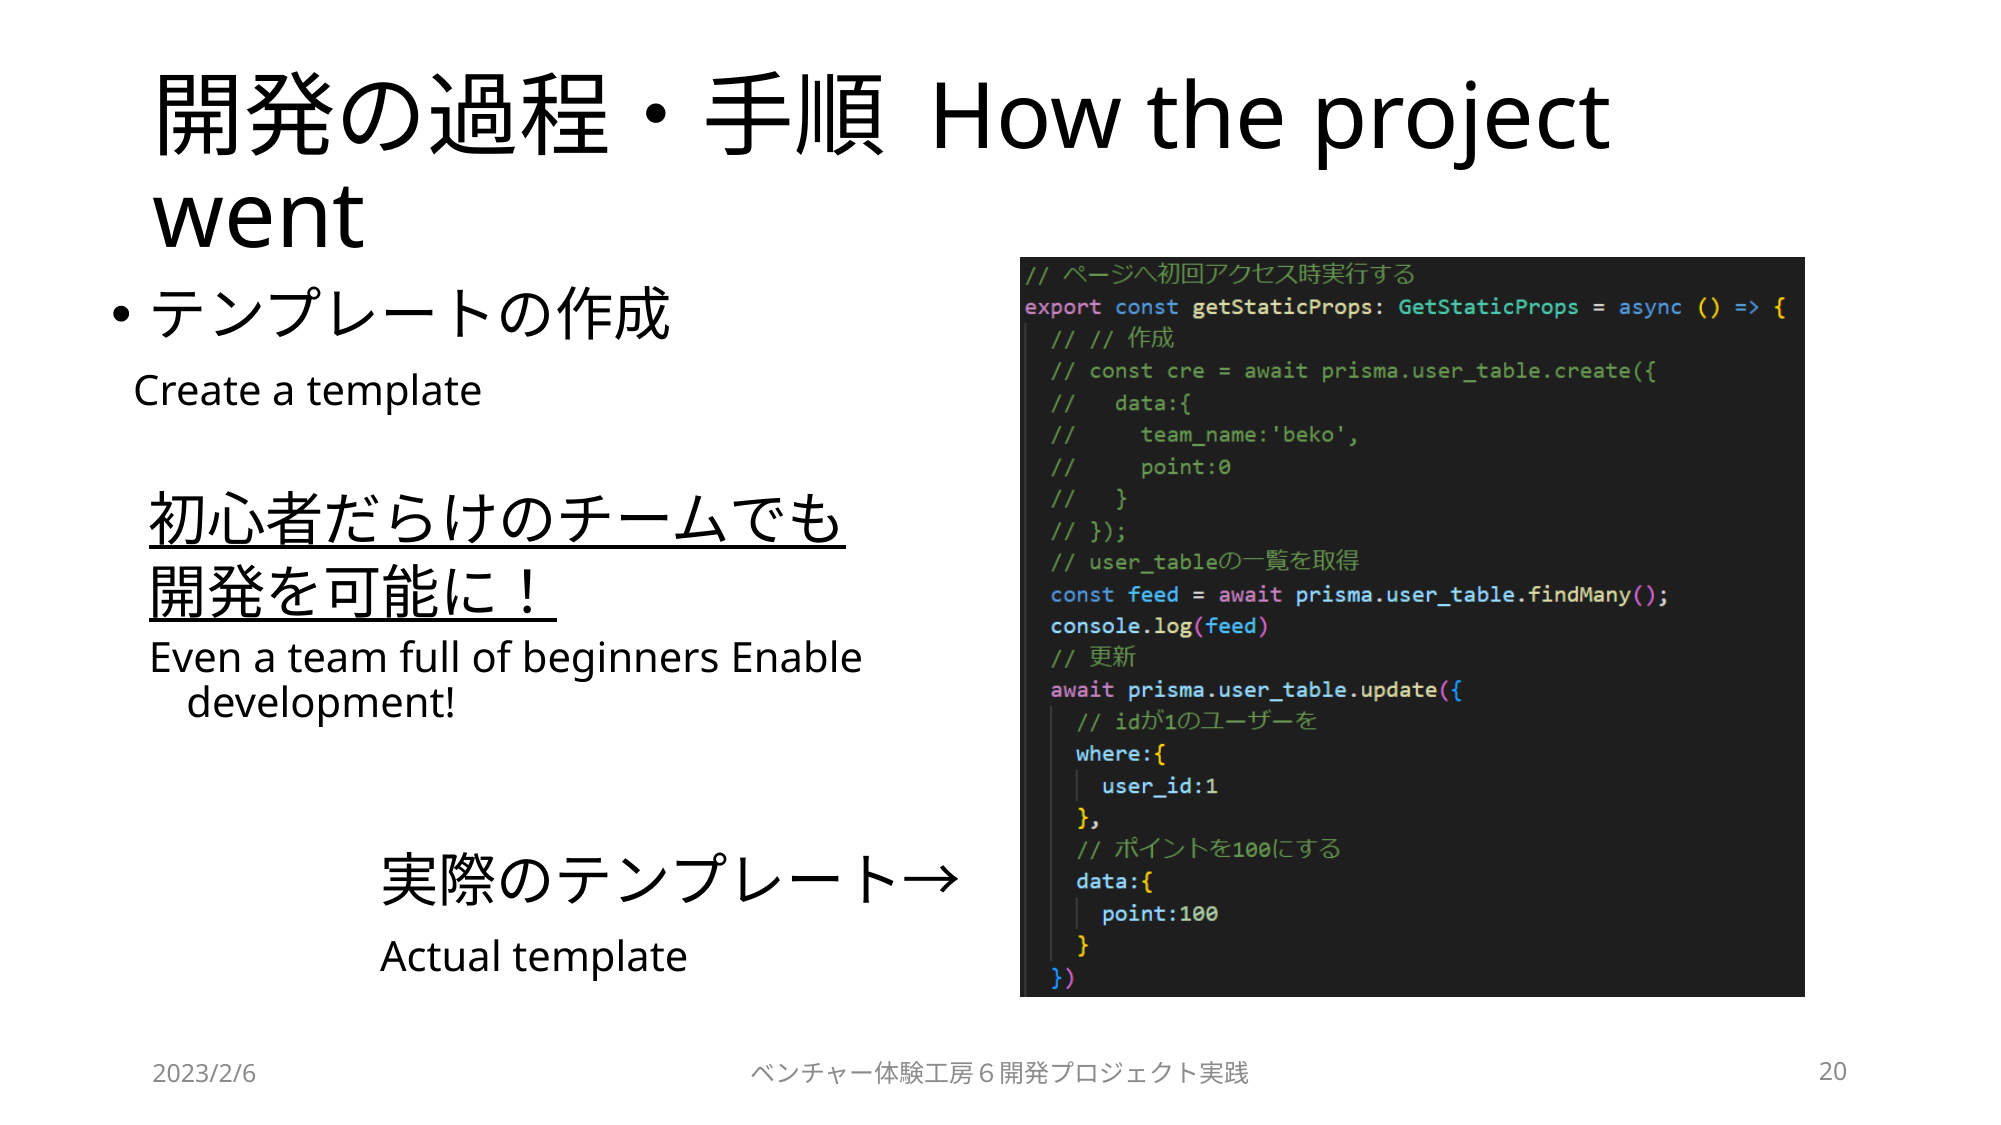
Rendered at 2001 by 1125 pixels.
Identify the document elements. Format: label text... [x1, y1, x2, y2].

text_box 実際のテンプレート→ Actual template [365, 843, 1123, 998]
picture [1020, 257, 1805, 997]
slide_number 20 [1412, 1042, 1863, 1103]
title 開発の過程・手順 How the project went [137, 59, 1863, 278]
list テンプレートの作成 Create a template 初心者だらけのチームでも 開発を可能に！ Even a team full of beginners​ Enable development! [96, 277, 951, 746]
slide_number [137, 1042, 588, 1103]
footer ベンチャー体験工房６開発プロジェクト実践 [662, 1042, 1338, 1103]
